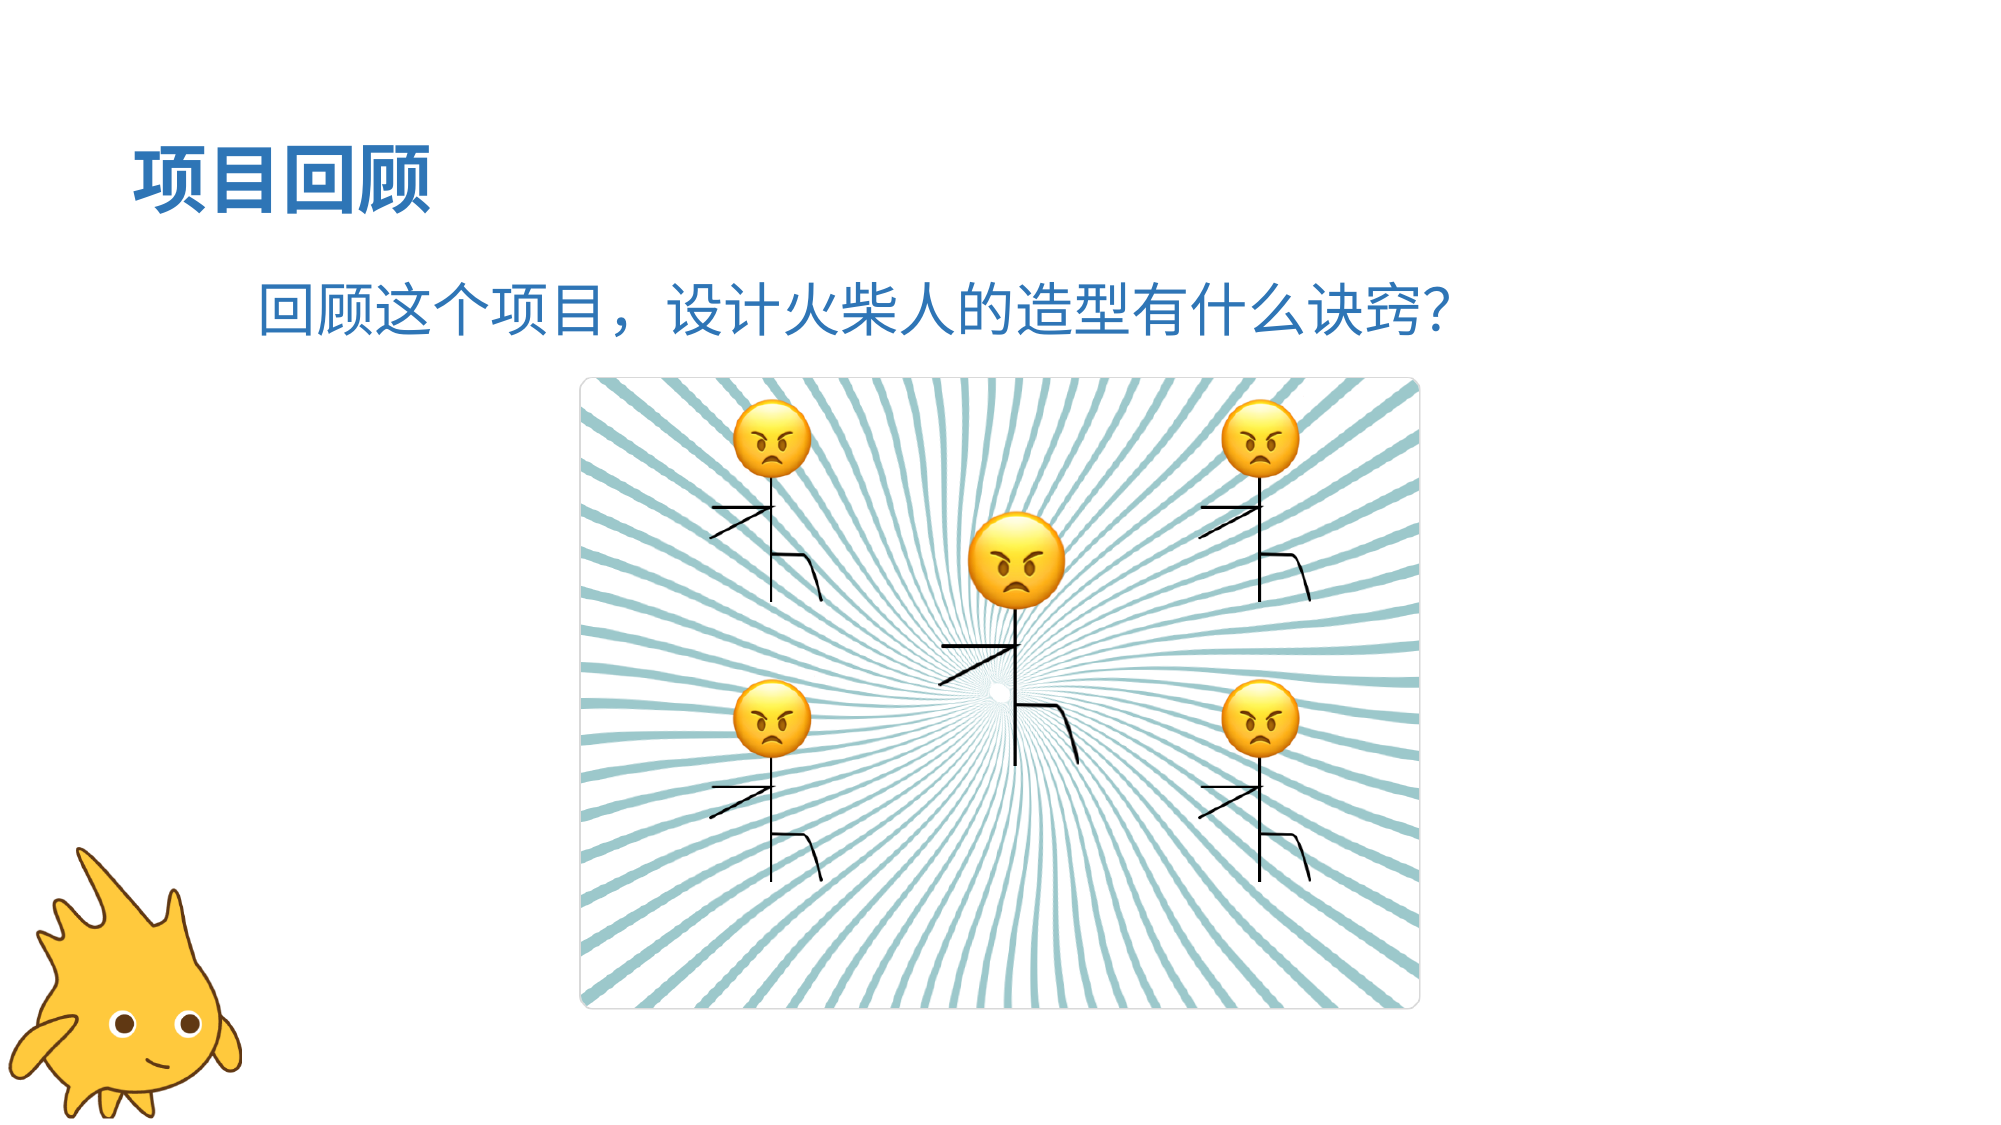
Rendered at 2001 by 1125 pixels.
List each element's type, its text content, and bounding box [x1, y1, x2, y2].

picture [572, 371, 1427, 1016]
subtitle 回顾这个项目，设计火柴人的造型有什么诀窍？ [242, 273, 1757, 417]
picture [3, 840, 245, 1122]
text_box 项目回顾 [117, 125, 1515, 230]
